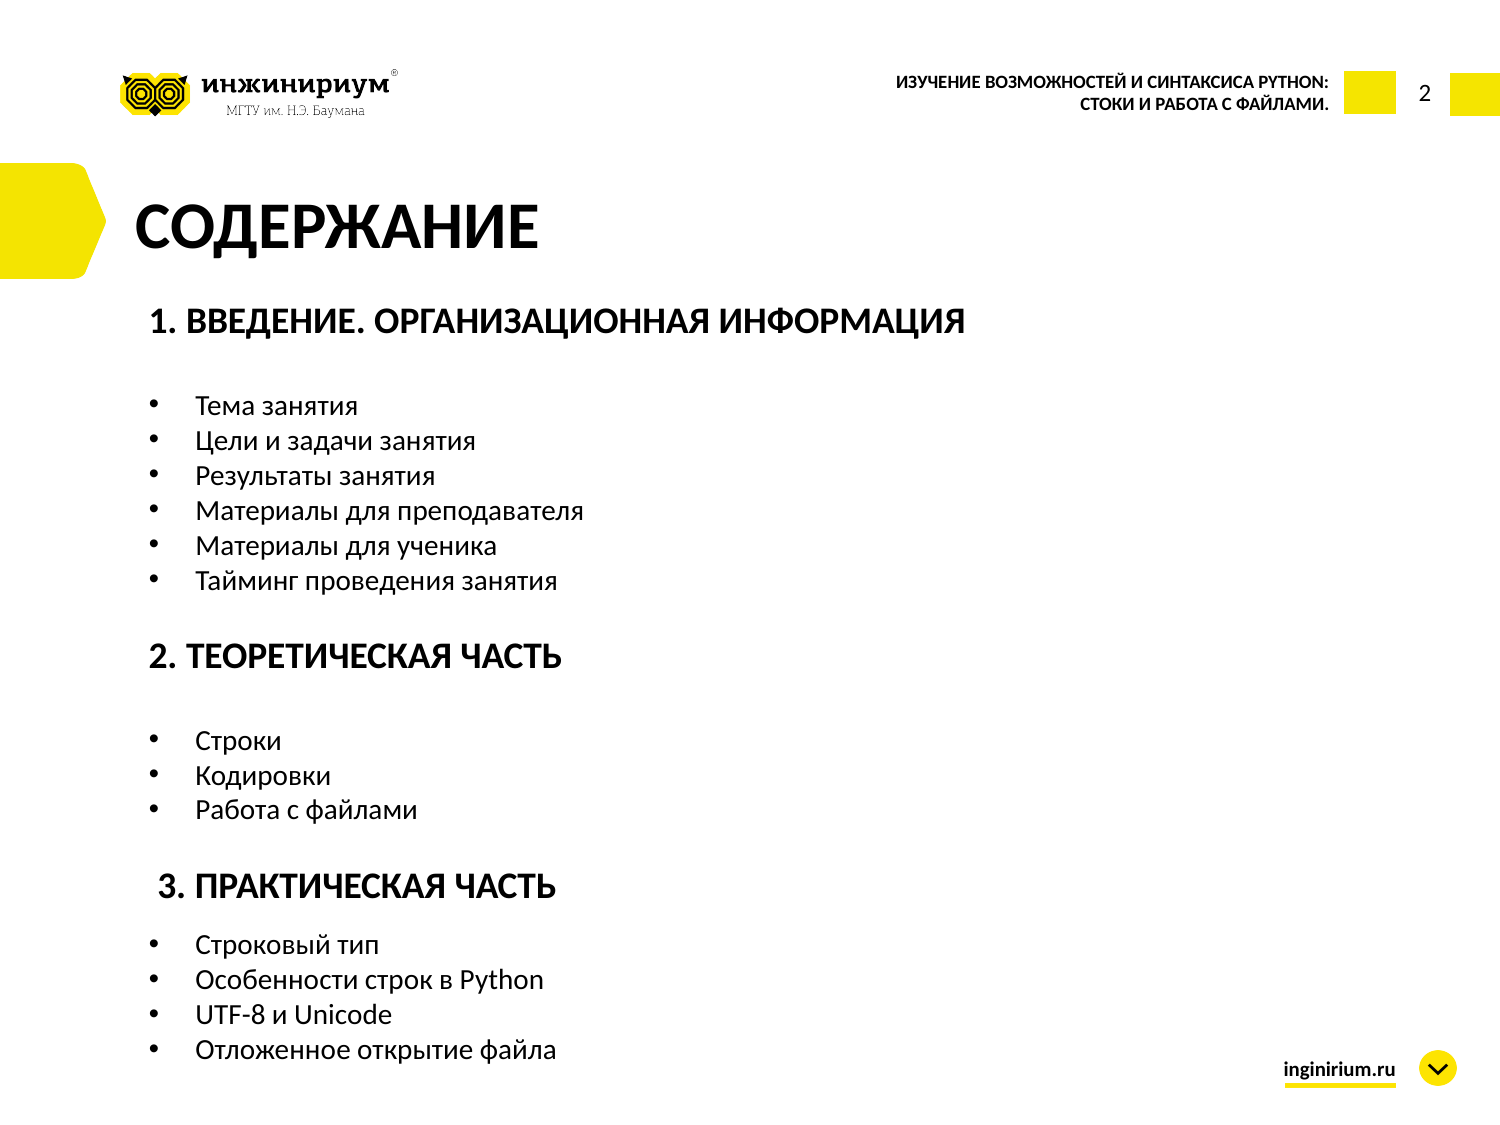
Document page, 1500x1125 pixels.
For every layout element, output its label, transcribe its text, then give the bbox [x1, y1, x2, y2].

picture [120, 69, 399, 118]
text_box СОДЕРЖАНИЕ [120, 174, 935, 269]
picture [1344, 71, 1396, 114]
picture [1419, 1049, 1457, 1086]
text_box inginirium.ru [1263, 1047, 1411, 1088]
text_box 1. ВВЕДЕНИЕ. ОРГАНИЗАЦИОННАЯ ИНФОРМАЦИЯ Тема занятия Цели и задачи занятия Результаты занятия Материалы для преподавателя Материалы для ученика Тайминг проведения занятия 2. ТЕОРЕТИЧЕСКАЯ ЧАСТЬ Строки Кодировки Работа с файлами 3. ПРАКТИЧЕСКАЯ ЧАСТЬ Строковый тип Особенности строк в Python UTF-8 и Unicode Отложенное открытие файла [133, 288, 1042, 1125]
picture [1284, 1083, 1396, 1088]
text_box ИЗУЧЕНИЕ ВОЗМОЖНОСТЕЙ И СИНТАКСИСА PYTHON: СТОКИ И РАБОТА С ФАЙЛАМИ. [717, 62, 1344, 122]
text_box 2 [1403, 68, 1447, 114]
picture [1449, 73, 1500, 116]
picture [0, 163, 106, 279]
